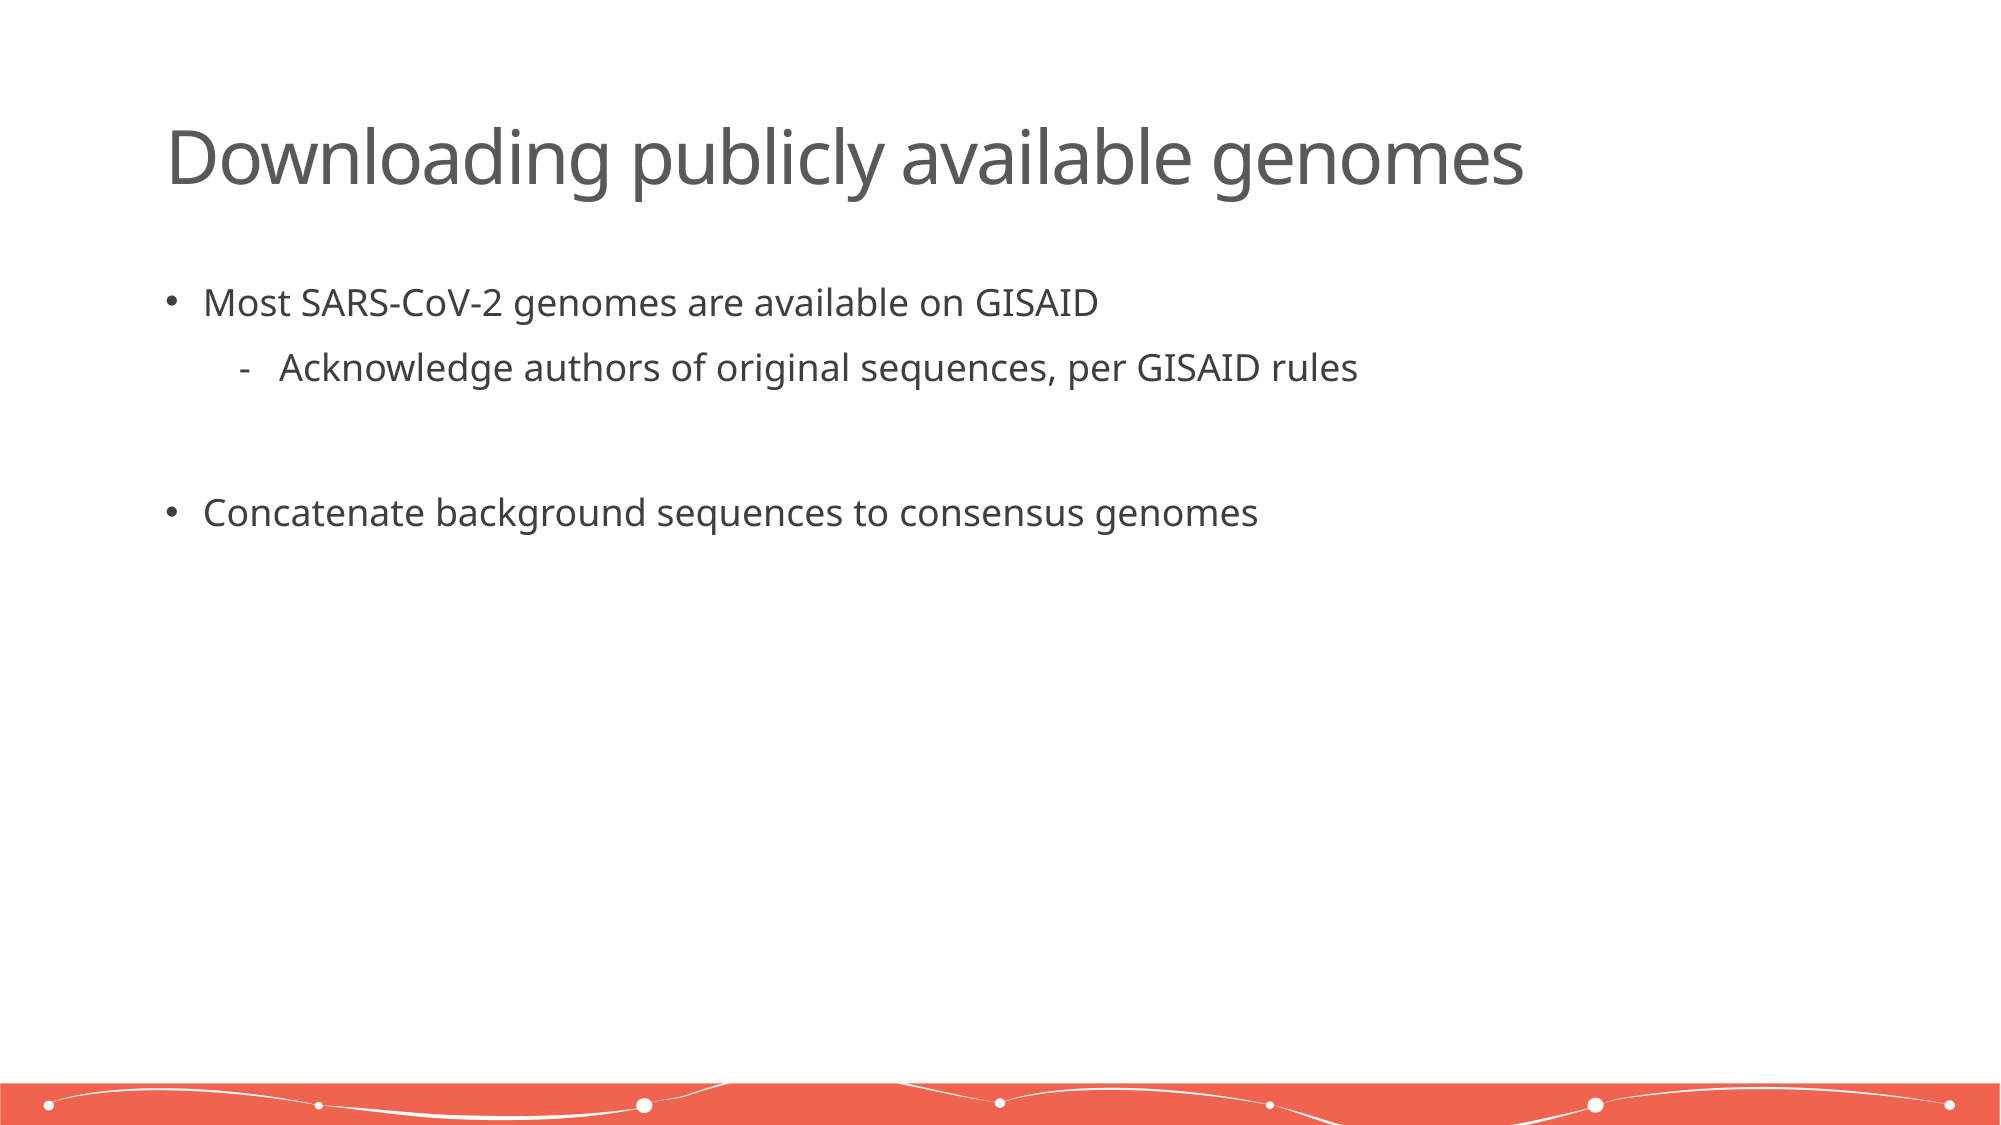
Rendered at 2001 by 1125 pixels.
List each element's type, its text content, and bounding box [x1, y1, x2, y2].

title Downloading publicly available genomes [150, 64, 1862, 208]
picture [0, 1083, 2000, 1125]
text_box Most SARS-CoV-2 genomes are available on GISAID Acknowledge authors of original sequences, per GISAID rules Concatenate background sequences to consensus genomes [150, 271, 1977, 556]
